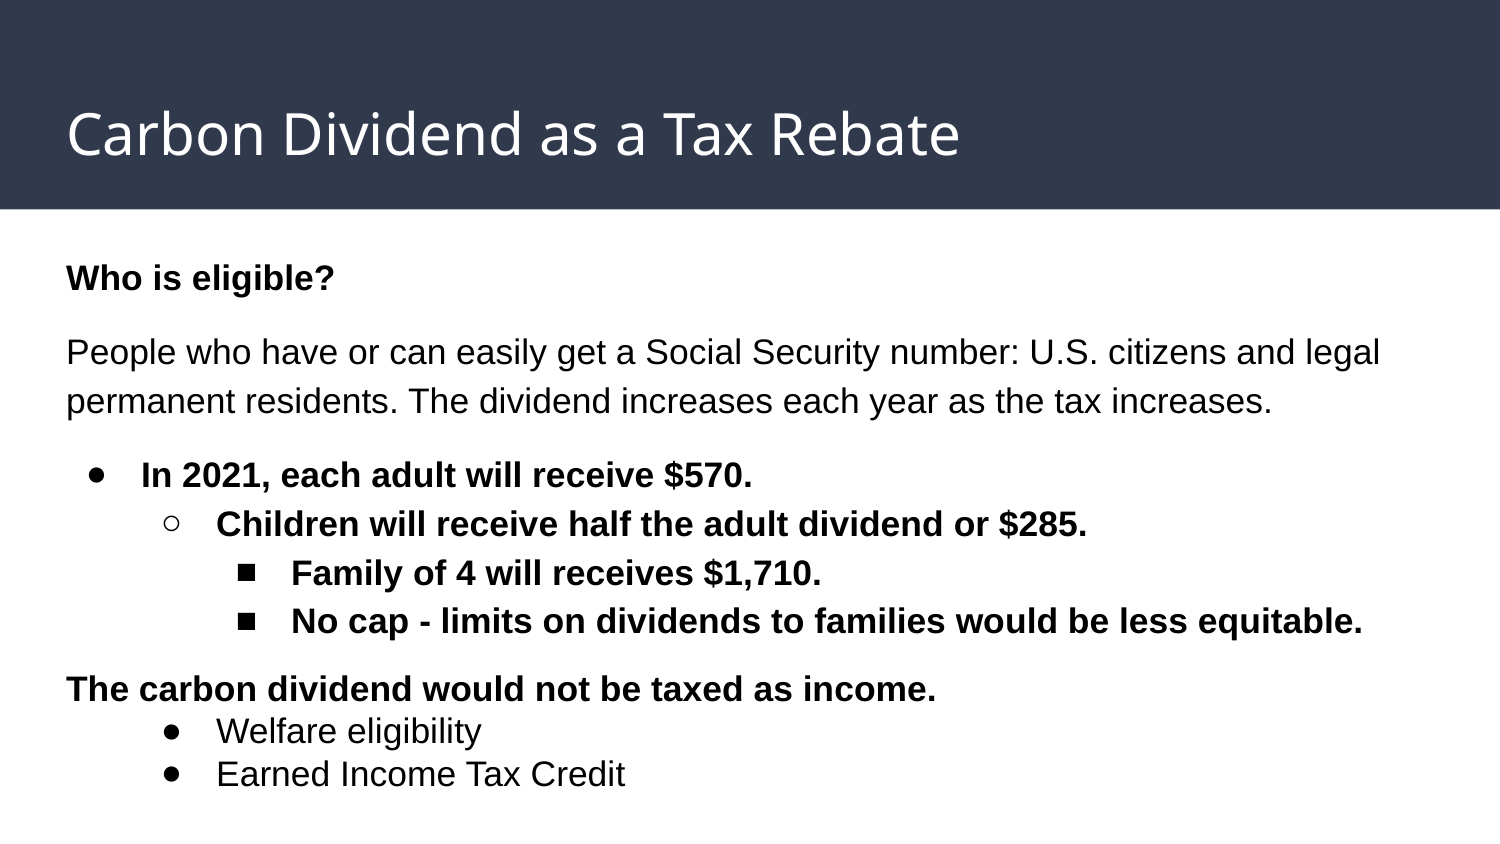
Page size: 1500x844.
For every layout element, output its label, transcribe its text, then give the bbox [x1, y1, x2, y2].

title Carbon Dividend as a Tax Rebate [51, 82, 1449, 185]
text_box Who is eligible? People who have or can easily get a Social Security number: U.S. citizens and legal permanent residents. The dividend increases each year as the tax increases. In 2021, each adult will receive $570. Children will receive half the adult dividend or $285. Family of 4 will receives $1,710. No cap - limits on dividends to families would be less equitable. The carbon dividend would not be taxed as income. Welfare eligibility Earned Income Tax Credit [51, 240, 1449, 793]
